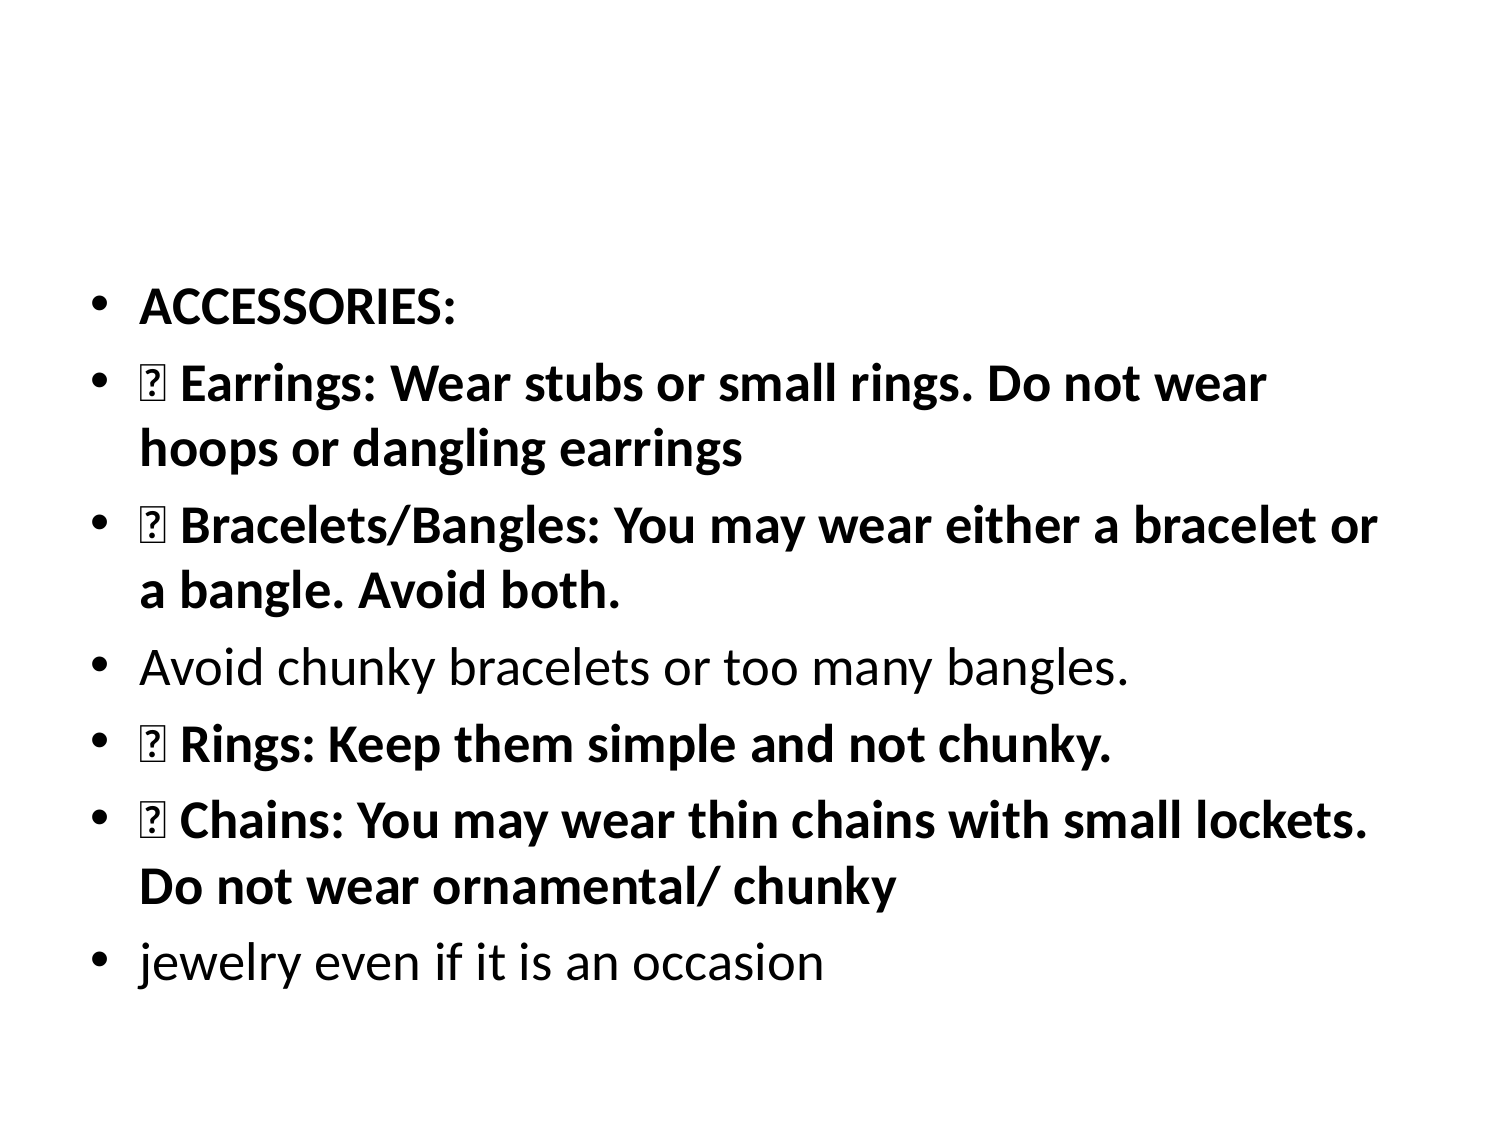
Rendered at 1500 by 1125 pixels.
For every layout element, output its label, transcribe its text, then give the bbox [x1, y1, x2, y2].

list ACCESSORIES:  Earrings: Wear stubs or small rings. Do not wear hoops or dangling earrings  Bracelets/Bangles: You may wear either a bracelet or a bangle. Avoid both. Avoid chunky bracelets or too many bangles.  Rings: Keep them simple and not chunky.  Chains: You may wear thin chains with small lockets. Do not wear ornamental/ chunky jewelry even if it is an occasion [75, 262, 1425, 1005]
